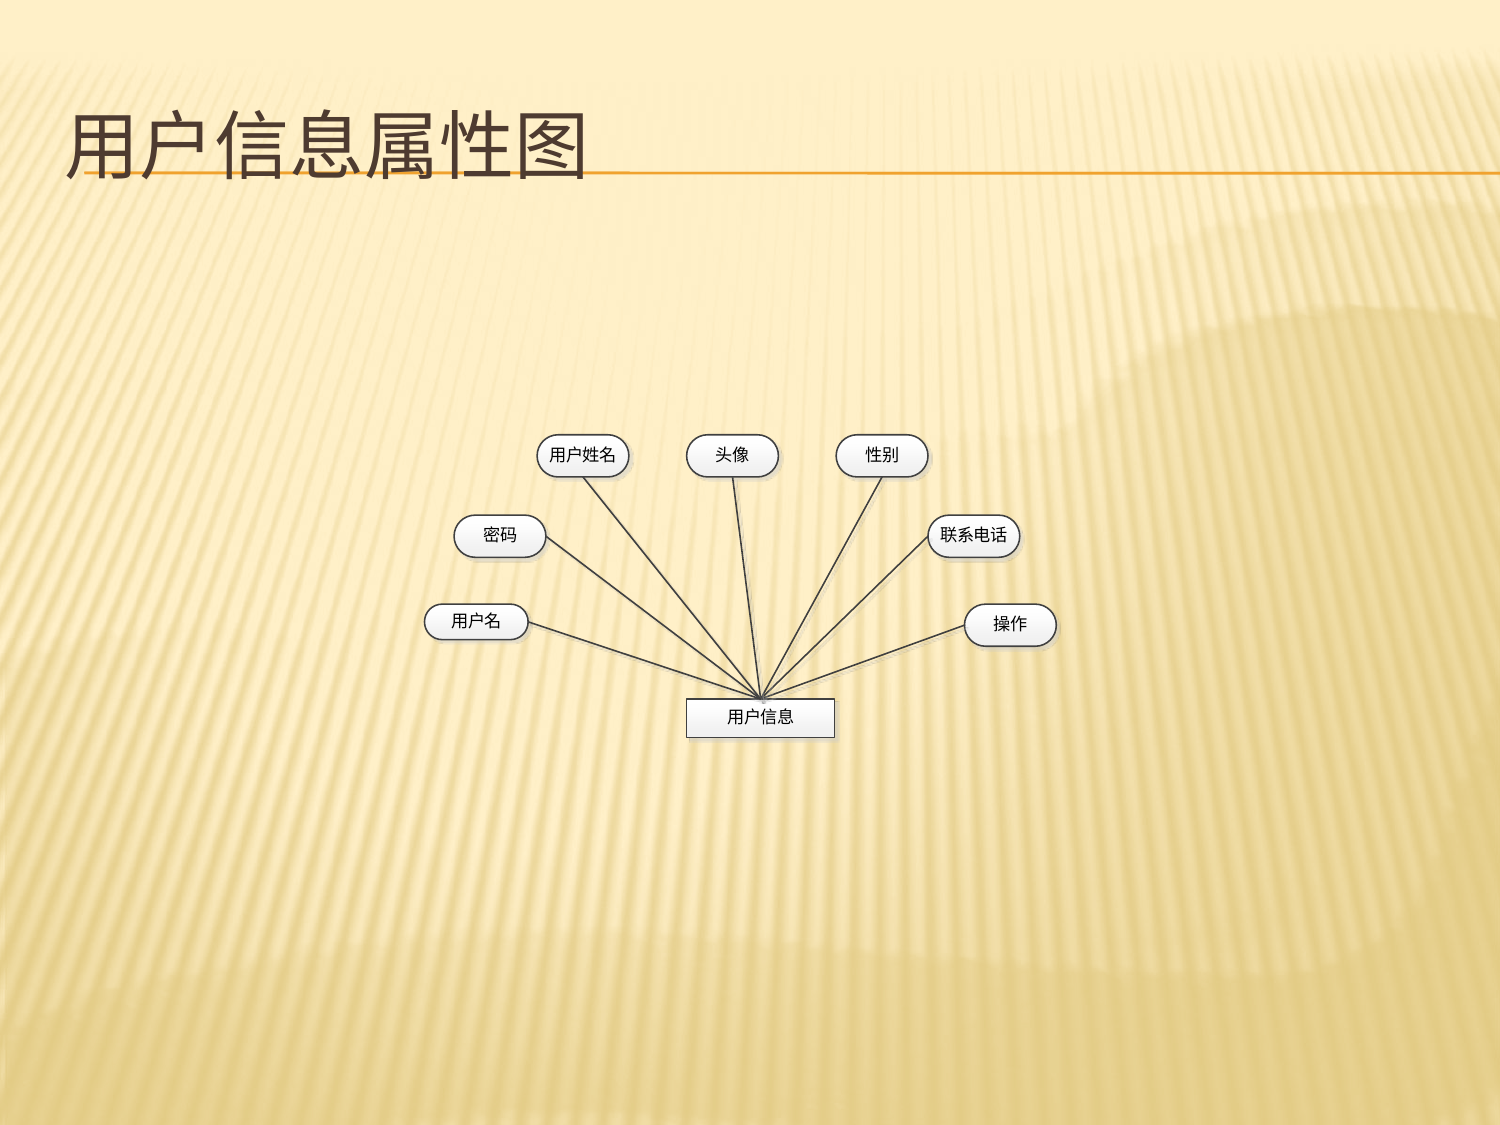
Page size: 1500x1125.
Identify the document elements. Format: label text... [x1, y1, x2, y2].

title 用户信息属性图 [50, 75, 1475, 213]
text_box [362, 327, 1138, 798]
